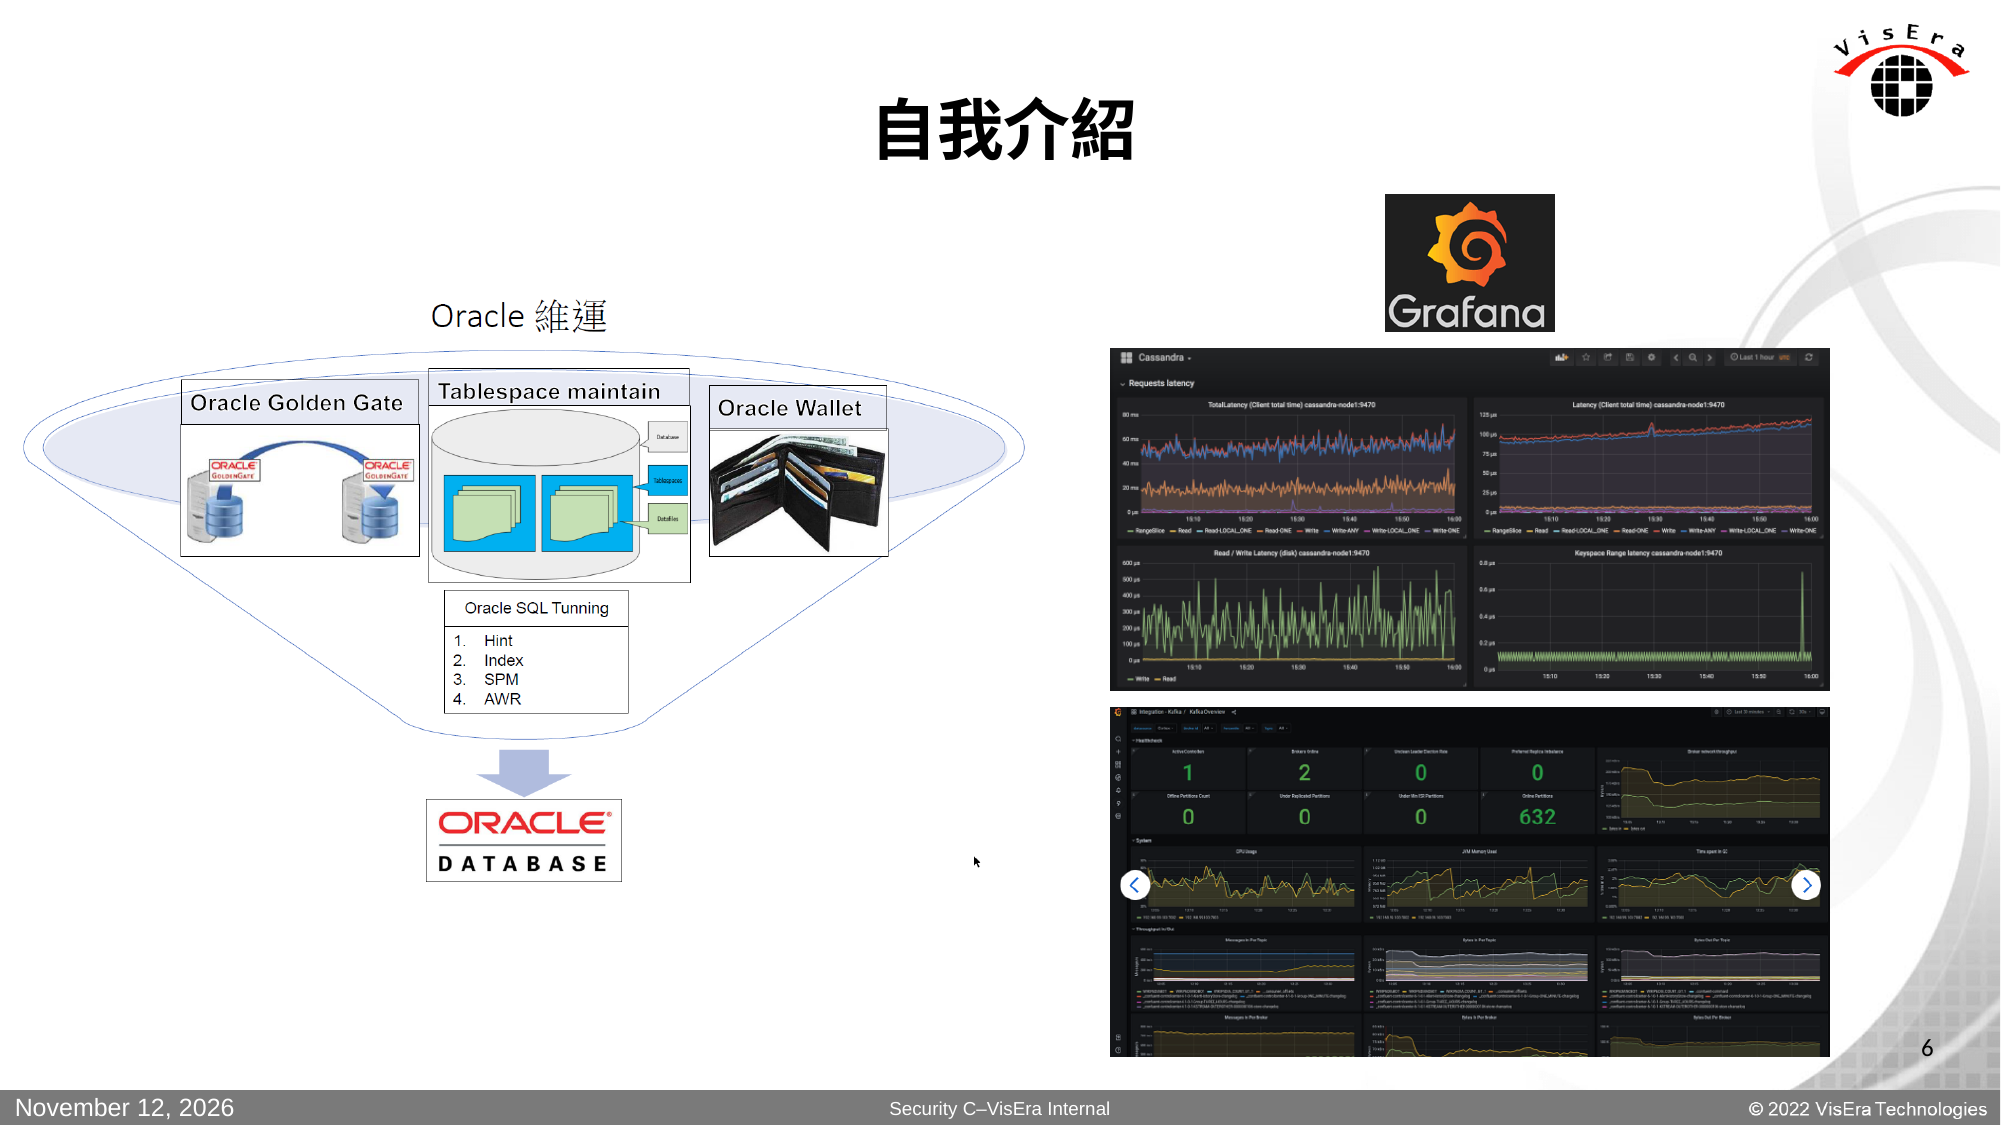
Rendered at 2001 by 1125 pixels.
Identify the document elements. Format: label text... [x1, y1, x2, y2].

picture [0, 0, 2001, 1125]
title 自我介紹 [59, 59, 1949, 207]
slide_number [0, 1084, 686, 1125]
